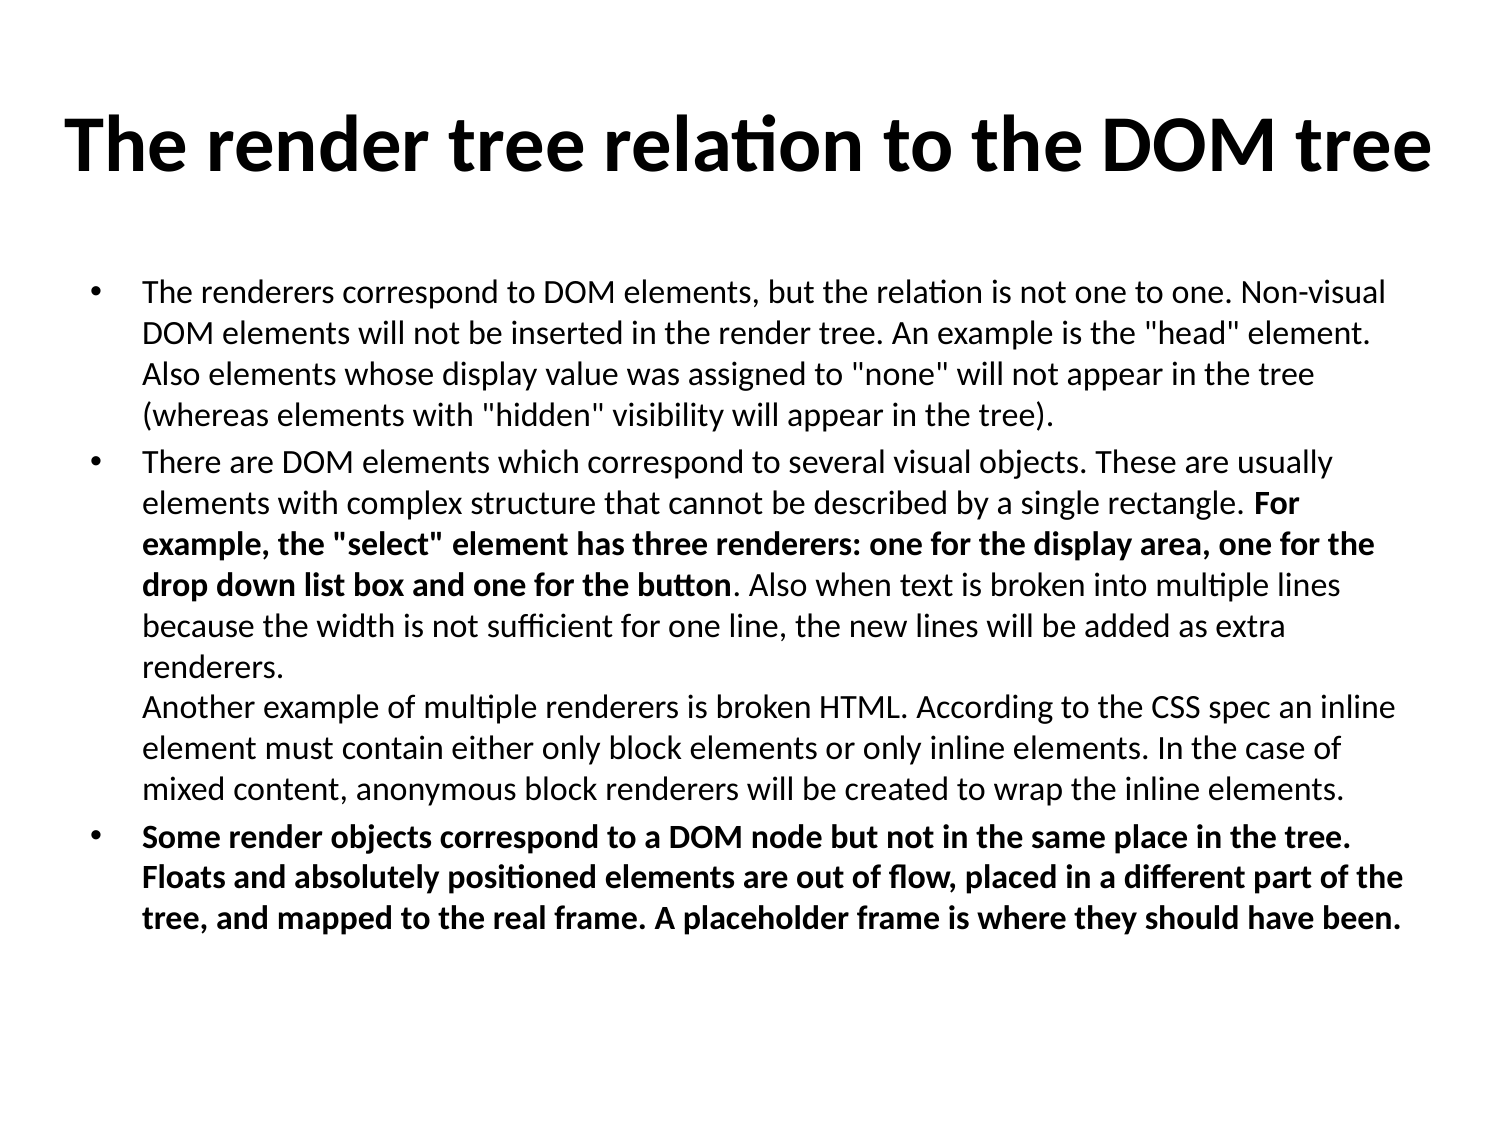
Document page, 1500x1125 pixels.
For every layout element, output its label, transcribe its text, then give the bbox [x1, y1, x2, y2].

title The render tree relation to the DOM tree [0, 45, 1500, 233]
list The renderers correspond to DOM elements, but the relation is not one to one. Non-visual DOM elements will not be inserted in the render tree. An example is the "head" element. Also elements whose display value was assigned to "none" will not appear in the tree (whereas elements with "hidden" visibility will appear in the tree). There are DOM elements which correspond to several visual objects. These are usually elements with complex structure that cannot be described by a single rectangle. For example, the "select" element has three renderers: one for the display area, one for the drop down list box and one for the button. Also when text is broken into multiple lines because the width is not sufficient for one line, the new lines will be added as extra renderers. Another example of multiple renderers is broken HTML. According to the CSS spec an inline element must contain either only block elements or only inline elements. In the case of mixed content, anonymous block renderers will be created to wrap the inline elements. Some render objects correspond to a DOM node but not in the same place in the tree. Floats and absolutely positioned elements are out of flow, placed in a different part of the tree, and mapped to the real frame. A placeholder frame is where they should have been. [75, 262, 1425, 1005]
